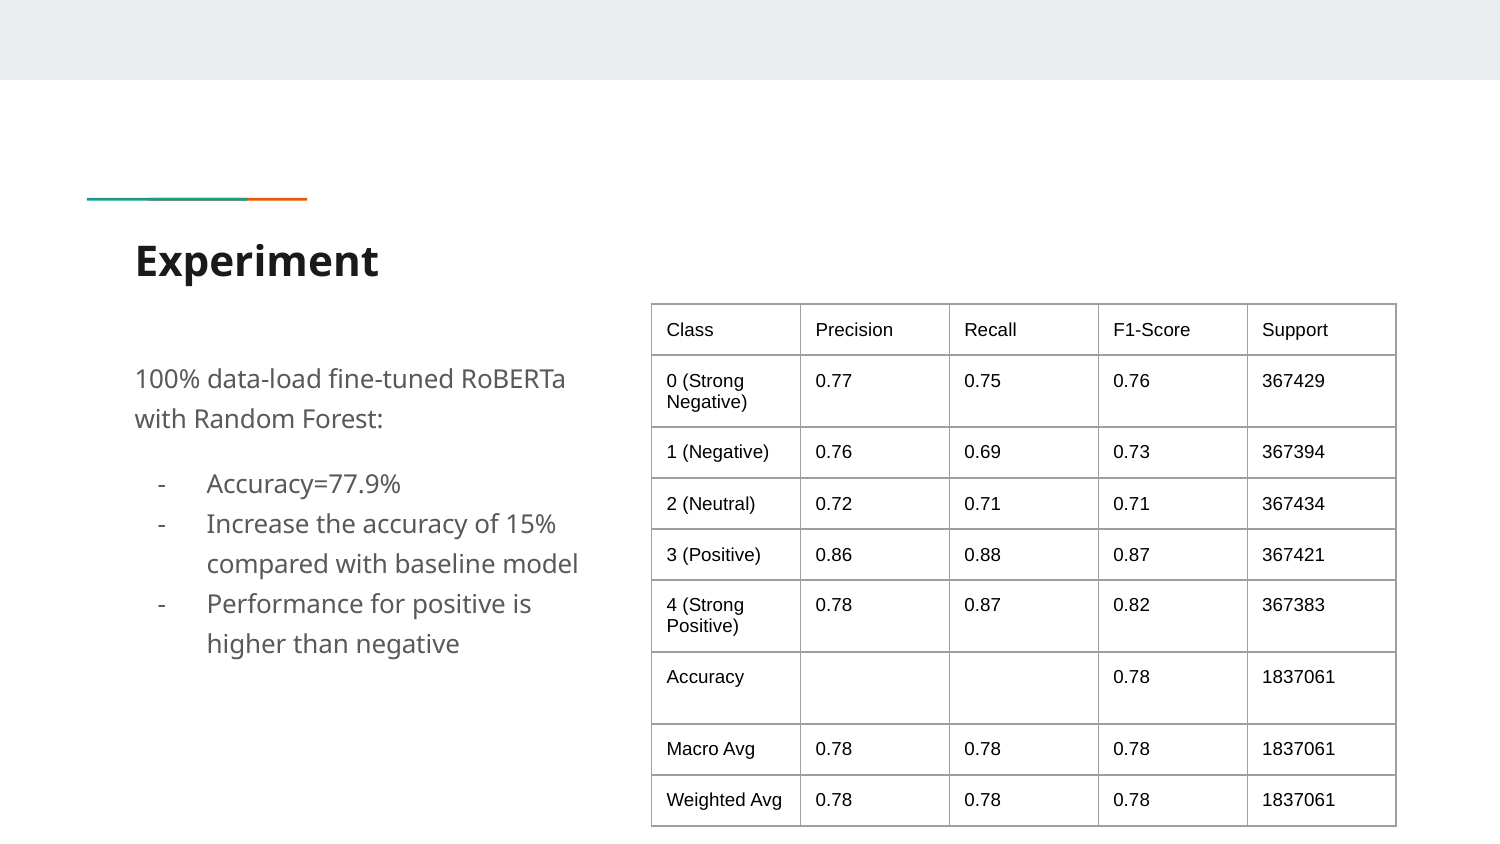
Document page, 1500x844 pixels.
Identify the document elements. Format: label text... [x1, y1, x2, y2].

title Experiment [119, 216, 1381, 305]
table_cell 2 (Neutral) [652, 479, 800, 528]
table_header Recall [950, 305, 1098, 354]
table_cell 0.71 [950, 479, 1098, 528]
table_cell 0.78 [801, 725, 949, 774]
table_cell 0.76 [1099, 356, 1247, 426]
table_cell 1837061 [1248, 725, 1395, 774]
table_cell 0.88 [950, 530, 1098, 579]
table_cell 1837061 [1248, 653, 1395, 723]
table_cell 367434 [1248, 479, 1395, 528]
table_cell 0.87 [950, 581, 1098, 651]
table_cell 0.78 [1099, 653, 1247, 723]
table_header Support [1248, 305, 1395, 354]
table_cell 0.76 [801, 428, 949, 477]
table_cell 0.86 [801, 530, 949, 579]
table_cell 4 (Strong Positive) [652, 581, 800, 651]
table_cell 367394 [1248, 428, 1395, 477]
table_cell 0.69 [950, 428, 1098, 477]
table_cell 1 (Negative) [652, 428, 800, 477]
table_cell 0.78 [950, 725, 1098, 774]
table_cell Accuracy [652, 653, 800, 723]
table_header Precision [801, 305, 949, 354]
table_cell 0.72 [801, 479, 949, 528]
table_cell 367429 [1248, 356, 1395, 426]
table_cell [801, 653, 949, 723]
table_header Class [652, 305, 800, 354]
table_cell 0.78 [1099, 776, 1247, 825]
table_cell 0.82 [1099, 581, 1247, 651]
table_cell 3 (Positive) [652, 530, 800, 579]
table_cell 367383 [1248, 581, 1395, 651]
table_cell Weighted Avg [652, 776, 800, 825]
table_cell 0.78 [801, 776, 949, 825]
table_cell 1837061 [1248, 776, 1395, 825]
table_cell 0.78 [801, 581, 949, 651]
table_cell 0.71 [1099, 479, 1247, 528]
list 100% data-load fine-tuned RoBERTa with Random Forest: Accuracy=77.9% Increase the accuracy of 15% compared with baseline model Performance for positive is higher than negative [119, 341, 600, 712]
table_cell 0.73 [1099, 428, 1247, 477]
table_cell 0.75 [950, 356, 1098, 426]
table_header F1-Score [1099, 305, 1247, 354]
table_cell 367421 [1248, 530, 1395, 579]
table_cell 0.78 [950, 776, 1098, 825]
table_cell [950, 653, 1098, 723]
table_cell 0.78 [1099, 725, 1247, 774]
table_cell 0.77 [801, 356, 949, 426]
table_cell Macro Avg [652, 725, 800, 774]
table_cell 0 (Strong Negative) [652, 356, 800, 426]
table_cell 0.87 [1099, 530, 1247, 579]
